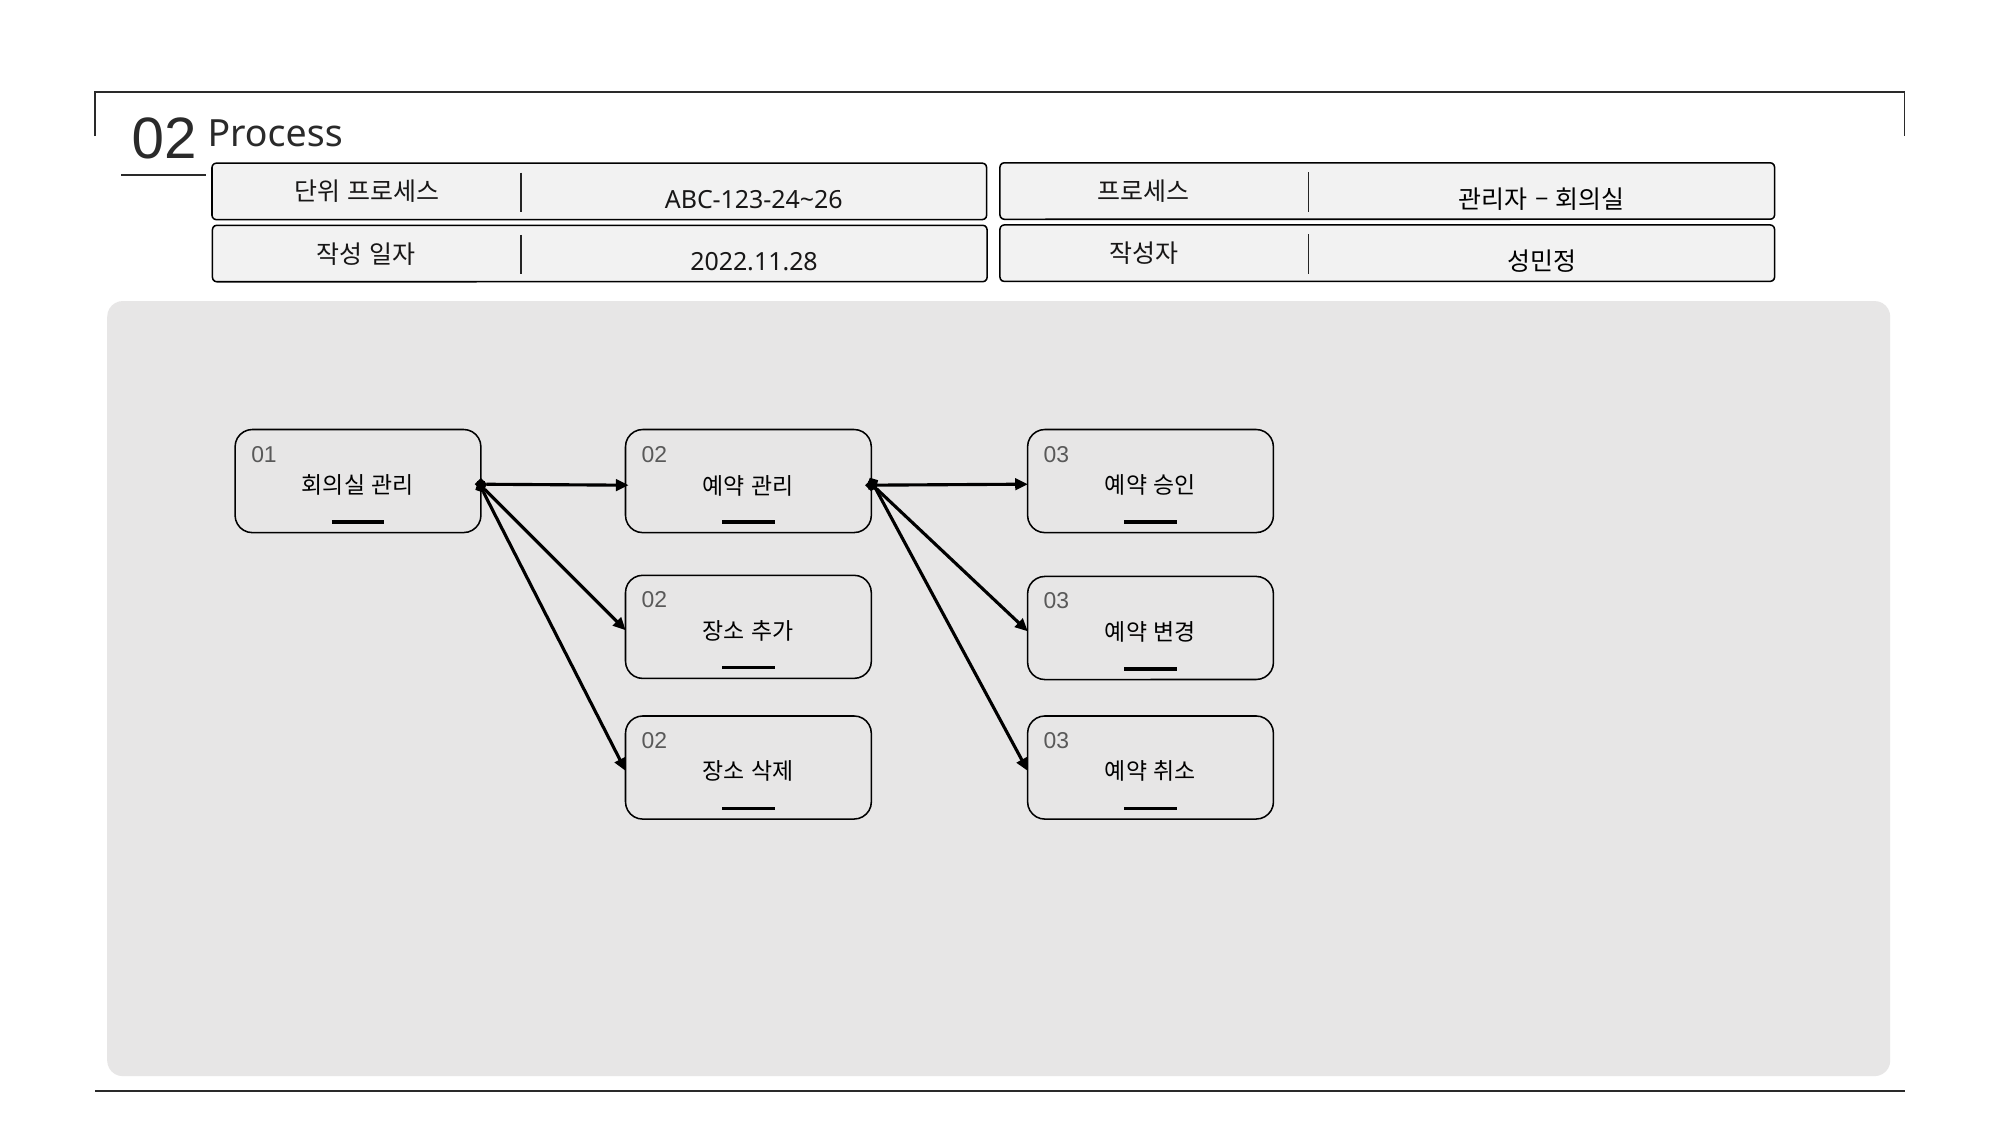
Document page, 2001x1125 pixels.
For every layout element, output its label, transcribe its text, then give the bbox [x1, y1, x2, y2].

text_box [121, 99, 206, 219]
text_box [1027, 715, 1274, 820]
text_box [211, 162, 1775, 285]
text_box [625, 429, 872, 533]
text_box [107, 301, 1891, 1077]
text_box Process [210, 106, 391, 158]
text_box [95, 91, 1905, 137]
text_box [234, 429, 482, 533]
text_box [630, 575, 867, 679]
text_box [625, 715, 872, 820]
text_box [1033, 576, 1274, 680]
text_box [872, 482, 1028, 772]
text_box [480, 486, 626, 772]
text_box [1027, 429, 1274, 533]
